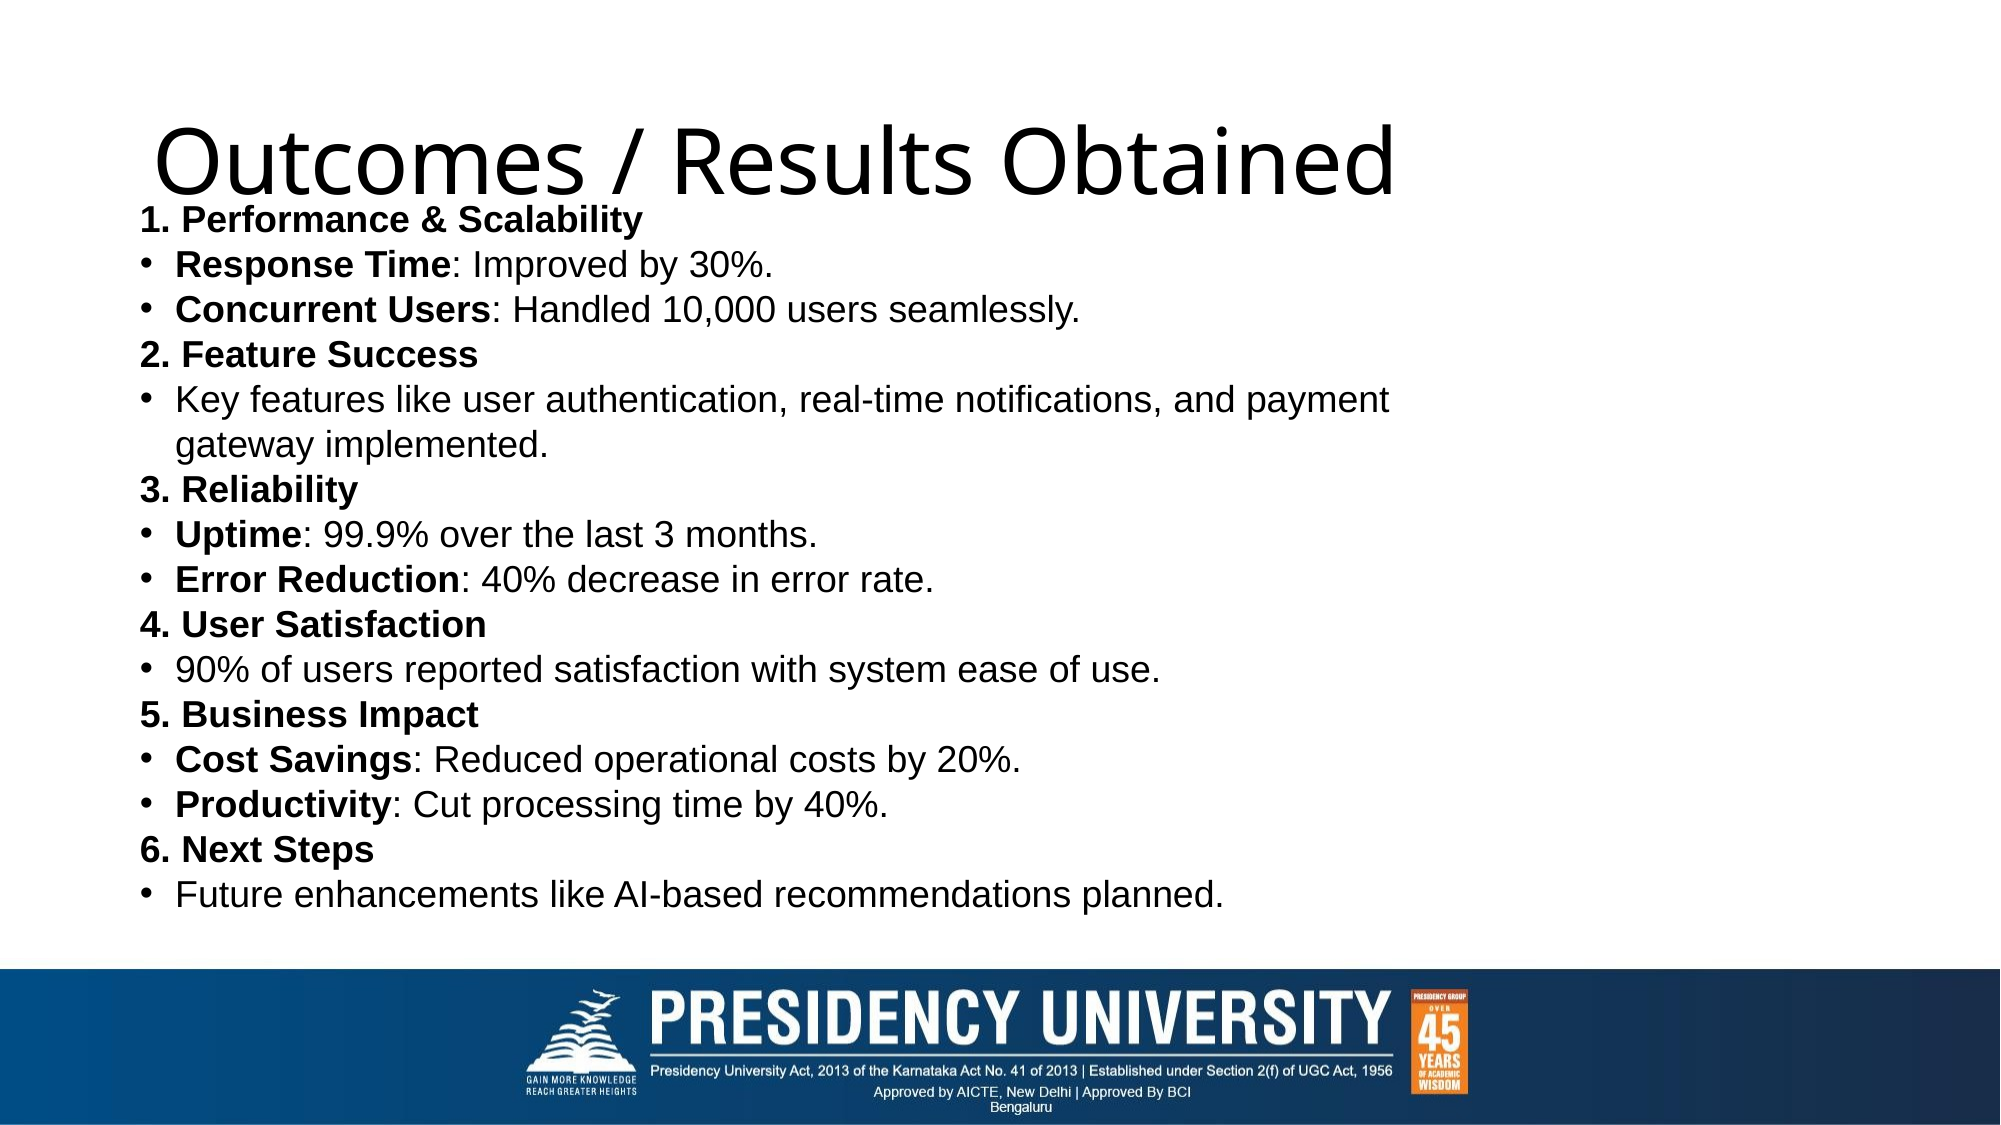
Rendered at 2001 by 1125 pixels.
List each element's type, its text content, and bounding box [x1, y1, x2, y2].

title Outcomes / Results Obtained [150, 45, 1617, 291]
picture [0, 958, 2000, 1125]
text_box 1. Performance & Scalability Response Time: Improved by 30%. Concurrent Users: Handled 10,000 users seamlessly. 2. Feature Success Key features like user authentication, real-time notifications, and payment gateway implemented. 3. Reliability Uptime: 99.9% over the last 3 months. Error Reduction: 40% decrease in error rate. 4. User Satisfaction 90% of users reported satisfaction with system ease of use. 5. Business Impact Cost Savings: Reduced operational costs by 20%. Productivity: Cut processing time by 40%. 6. Next Steps Future enhancements like AI-based recommendations planned. [125, 187, 1500, 923]
